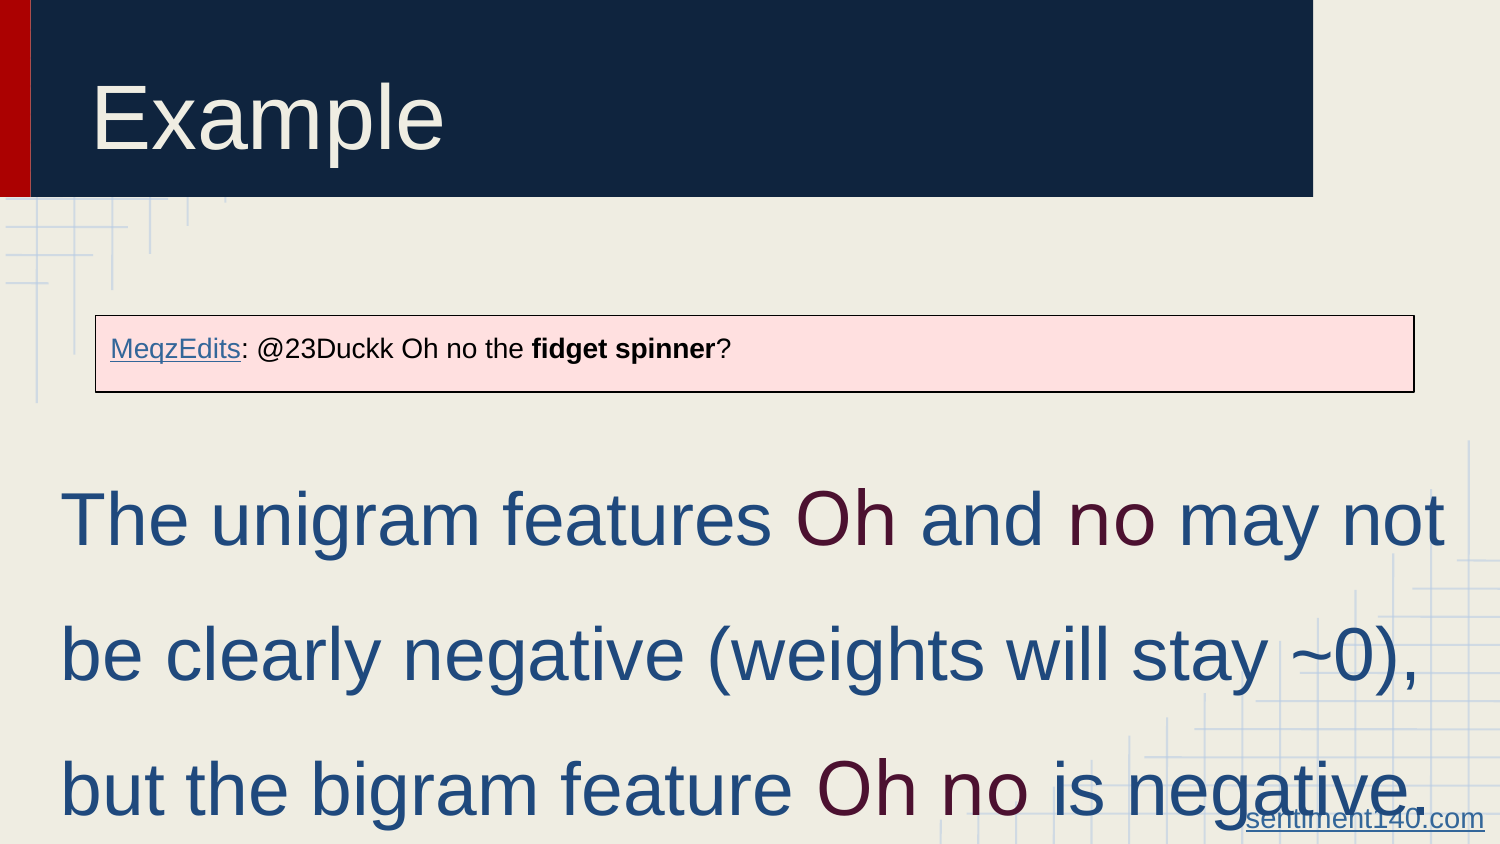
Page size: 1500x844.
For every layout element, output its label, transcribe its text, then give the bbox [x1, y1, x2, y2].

text_box sentiment140.com [1113, 784, 1500, 844]
title Example [75, 16, 1276, 183]
text_box The unigram features Oh and no may not be clearly negative (weights will stay ~0), but the bigram feature Oh no is negative. [45, 428, 1493, 828]
text_box MeqzEdits: @23Duckk Oh no the fidget spinner? [95, 315, 1415, 393]
